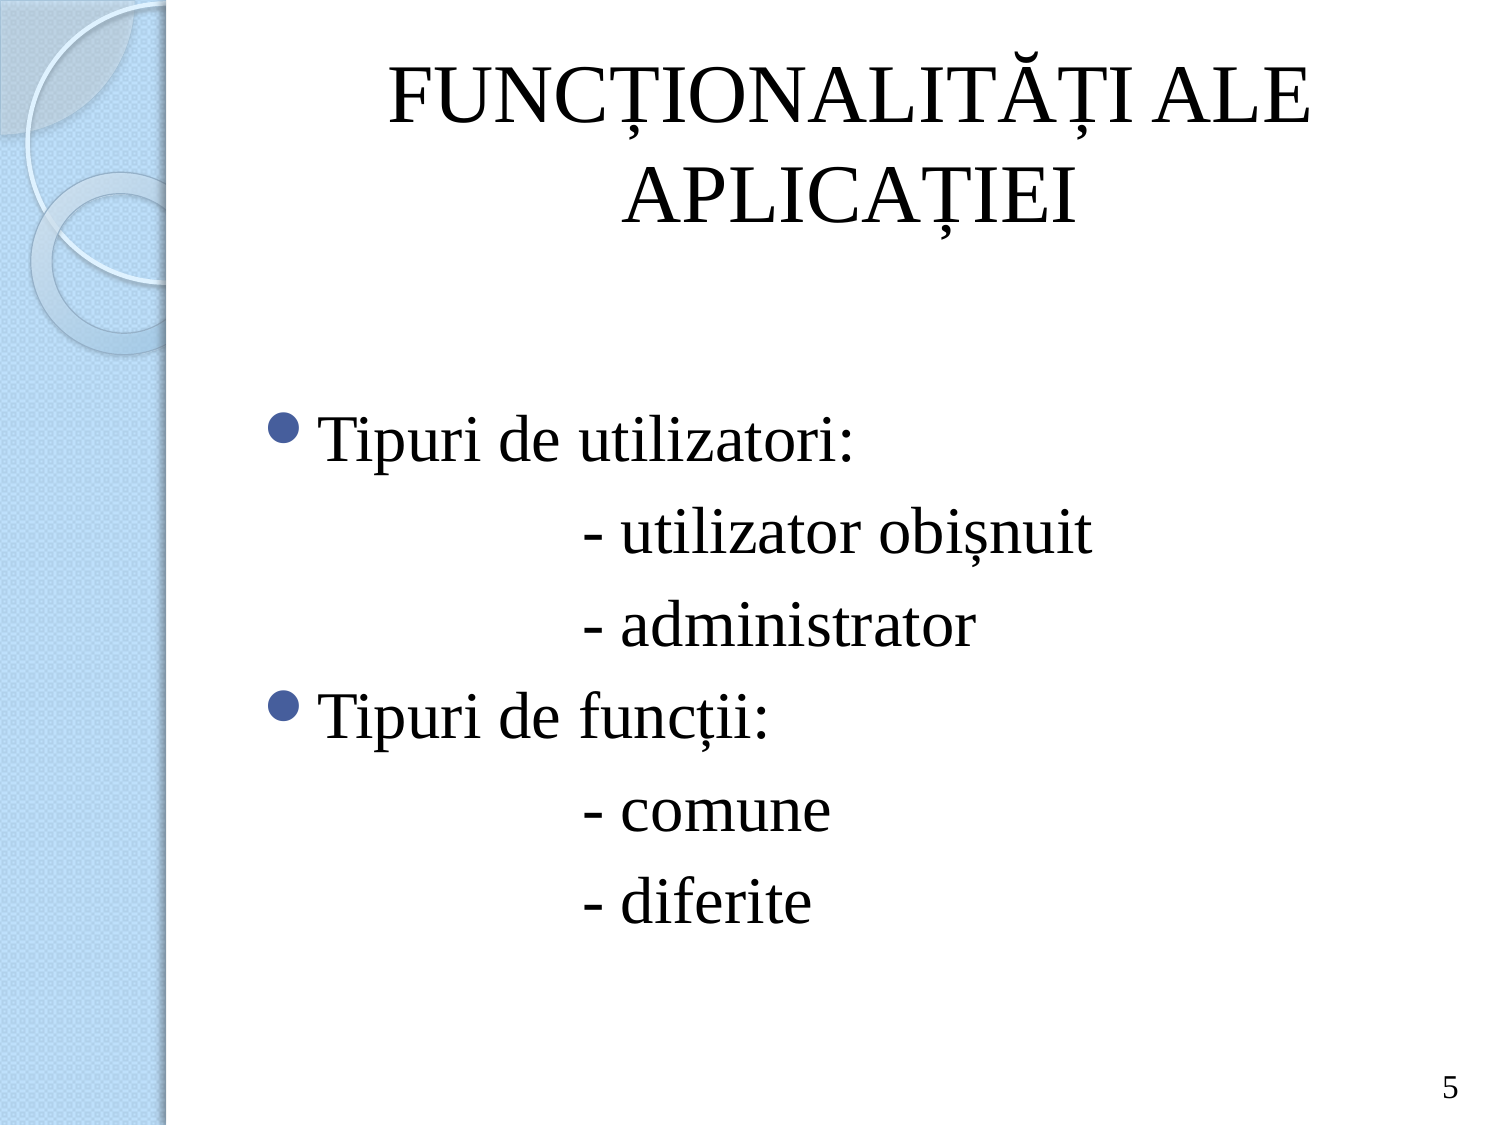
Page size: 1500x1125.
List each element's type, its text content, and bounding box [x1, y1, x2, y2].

slide_number 5 [1413, 1034, 1488, 1113]
list Tipuri de utilizatori: - utilizator obișnuit - administrator Tipuri de funcții: - comune - diferite [235, 387, 1466, 1025]
title FUNCȚIONALITĂȚI ALE APLICAȚIEI [235, 45, 1466, 233]
